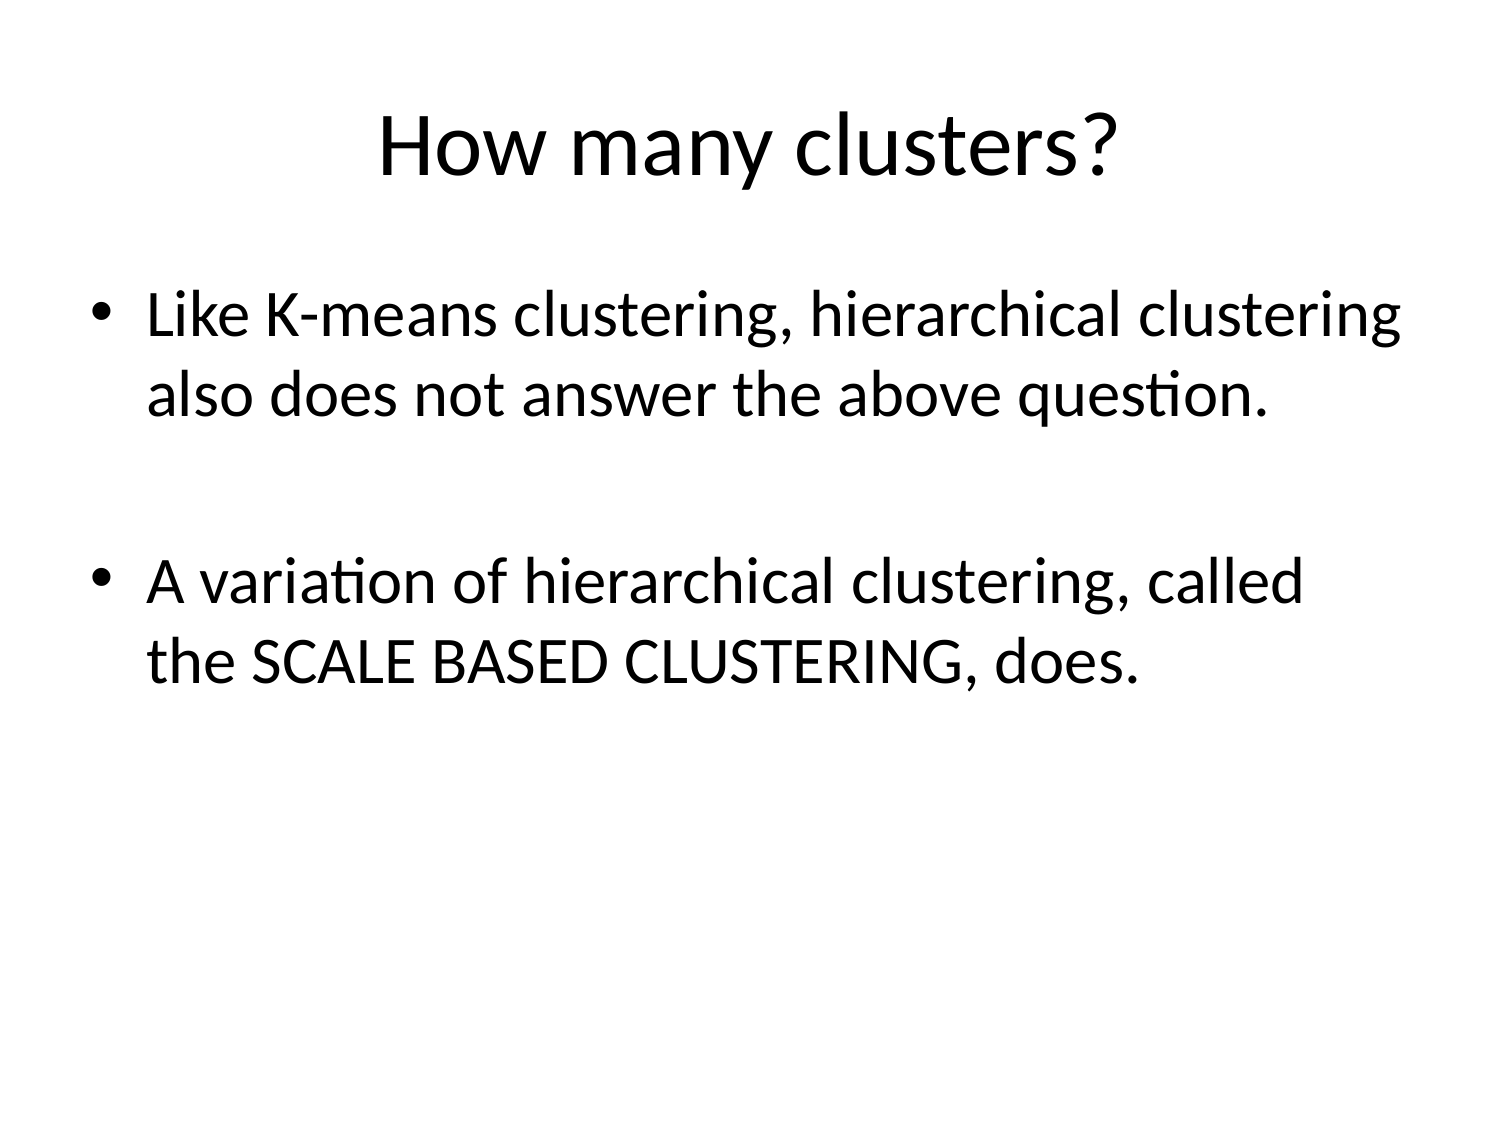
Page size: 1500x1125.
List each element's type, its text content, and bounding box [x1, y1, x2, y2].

text_box Like K-means clustering, hierarchical clustering also does not answer the above question. A variation of hierarchical clustering, called the SCALE BASED CLUSTERING, does. [75, 262, 1425, 1005]
text_box How many clusters? [75, 45, 1425, 233]
